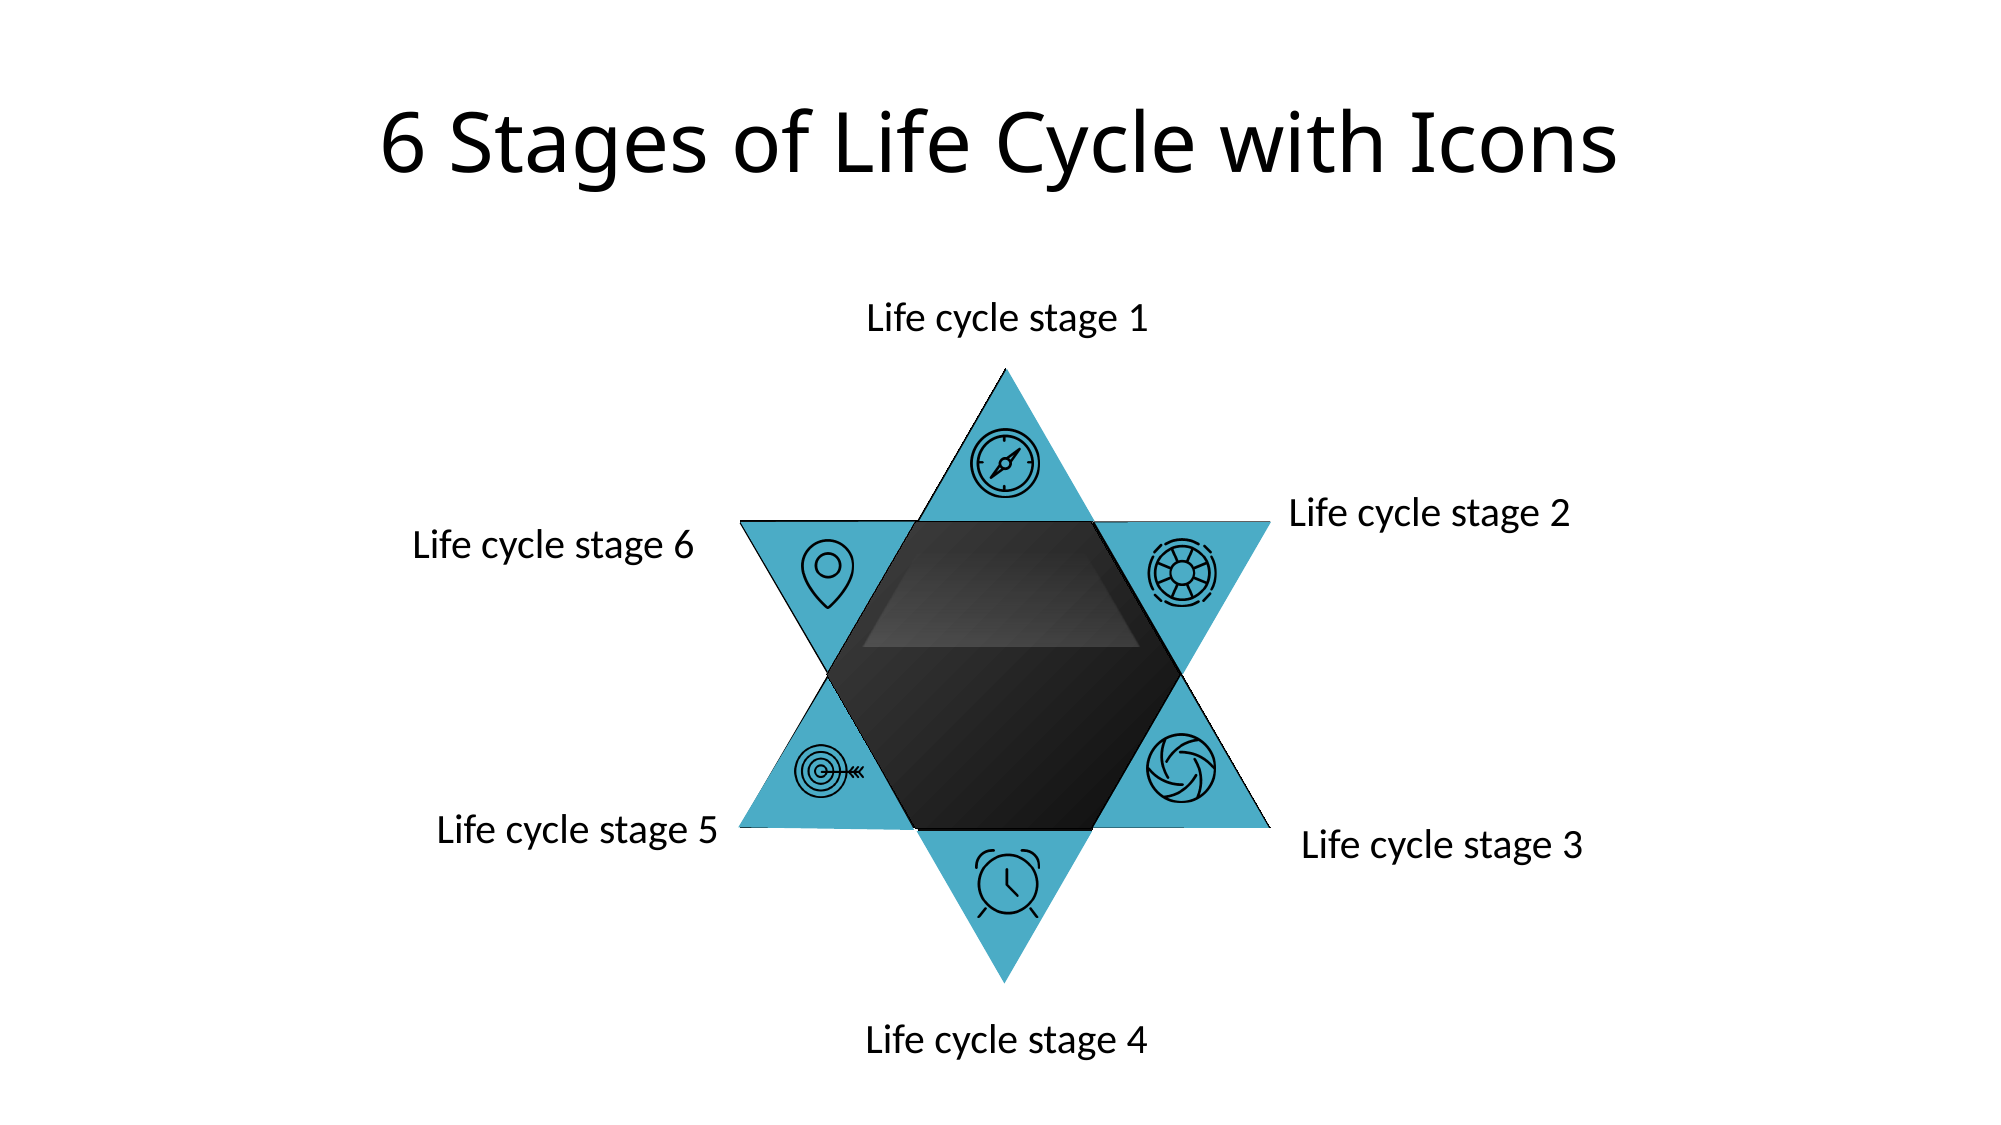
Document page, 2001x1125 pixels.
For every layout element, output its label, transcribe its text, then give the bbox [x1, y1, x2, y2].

title 6 Stages of Life Cycle with Icons [99, 45, 1900, 233]
picture [801, 537, 1218, 647]
text_box Life cycle stage 4 [850, 1004, 1163, 1070]
picture [794, 744, 864, 798]
text_box Life cycle stage 3 [1286, 809, 1599, 874]
text_box Life cycle stage 2 [1277, 477, 1587, 543]
text_box Life cycle stage 5 [421, 794, 732, 860]
picture [970, 428, 1040, 498]
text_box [738, 369, 1270, 979]
picture [975, 849, 1041, 919]
text_box Life cycle stage 1 [851, 282, 1164, 348]
text_box Life cycle stage 6 [397, 508, 710, 574]
picture [1146, 733, 1216, 803]
